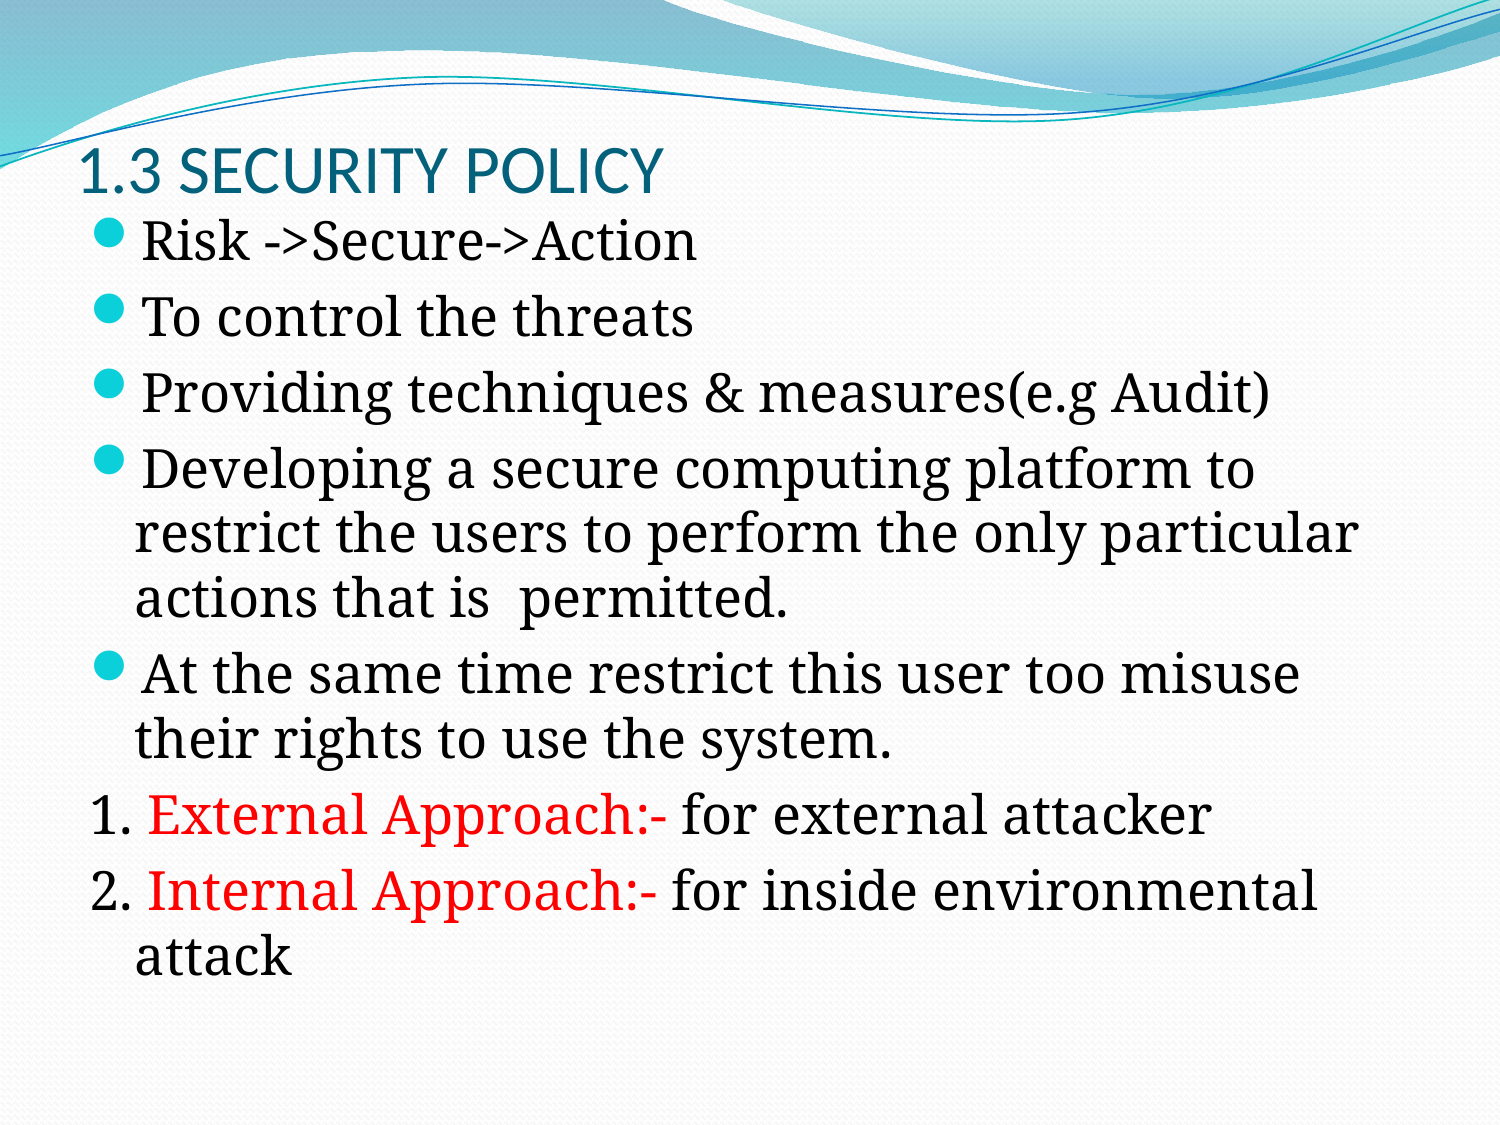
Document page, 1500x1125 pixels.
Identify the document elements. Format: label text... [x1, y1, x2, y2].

title 1.3 SECURITY POLICY [75, 115, 1425, 199]
list Risk ->Secure->Action To control the threats Providing techniques & measures(e.g Audit) Developing a secure computing platform to restrict the users to perform the only particular actions that is permitted. At the same time restrict this user too misuse their rights to use the system. 1. External Approach:- for external attacker 2. Internal Approach:- for inside environmental attack [75, 199, 1425, 1038]
